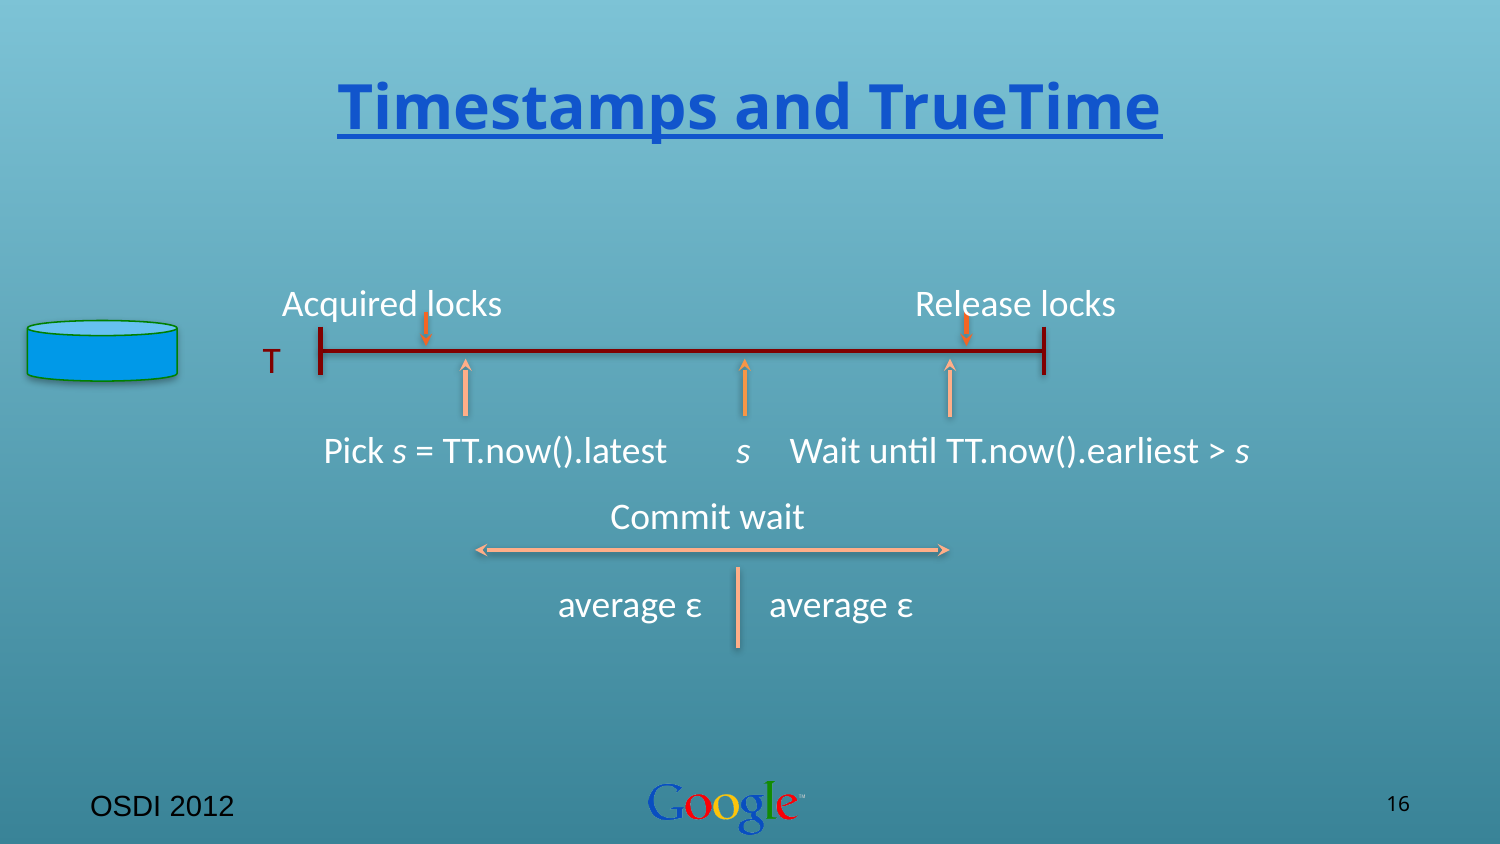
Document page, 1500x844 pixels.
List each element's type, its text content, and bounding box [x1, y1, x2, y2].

text_box average ε [543, 572, 722, 618]
picture [648, 781, 805, 835]
title Timestamps and TrueTime [75, 33, 1425, 175]
text_box Release locks [900, 271, 1135, 318]
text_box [318, 326, 1045, 376]
text_box Commit wait [595, 484, 824, 530]
text_box Acquired locks [266, 271, 521, 317]
slide_number ‹#› [1074, 782, 1425, 827]
text_box average ε [754, 572, 933, 618]
text_box T [247, 328, 314, 374]
text_box Pick s = TT.now().latest [308, 418, 693, 465]
text_box Wait until TT.now().earliest > s [774, 418, 1283, 465]
text_box [27, 320, 178, 382]
slide_number OSDI 2012 [75, 782, 425, 827]
text_box s [721, 418, 769, 465]
